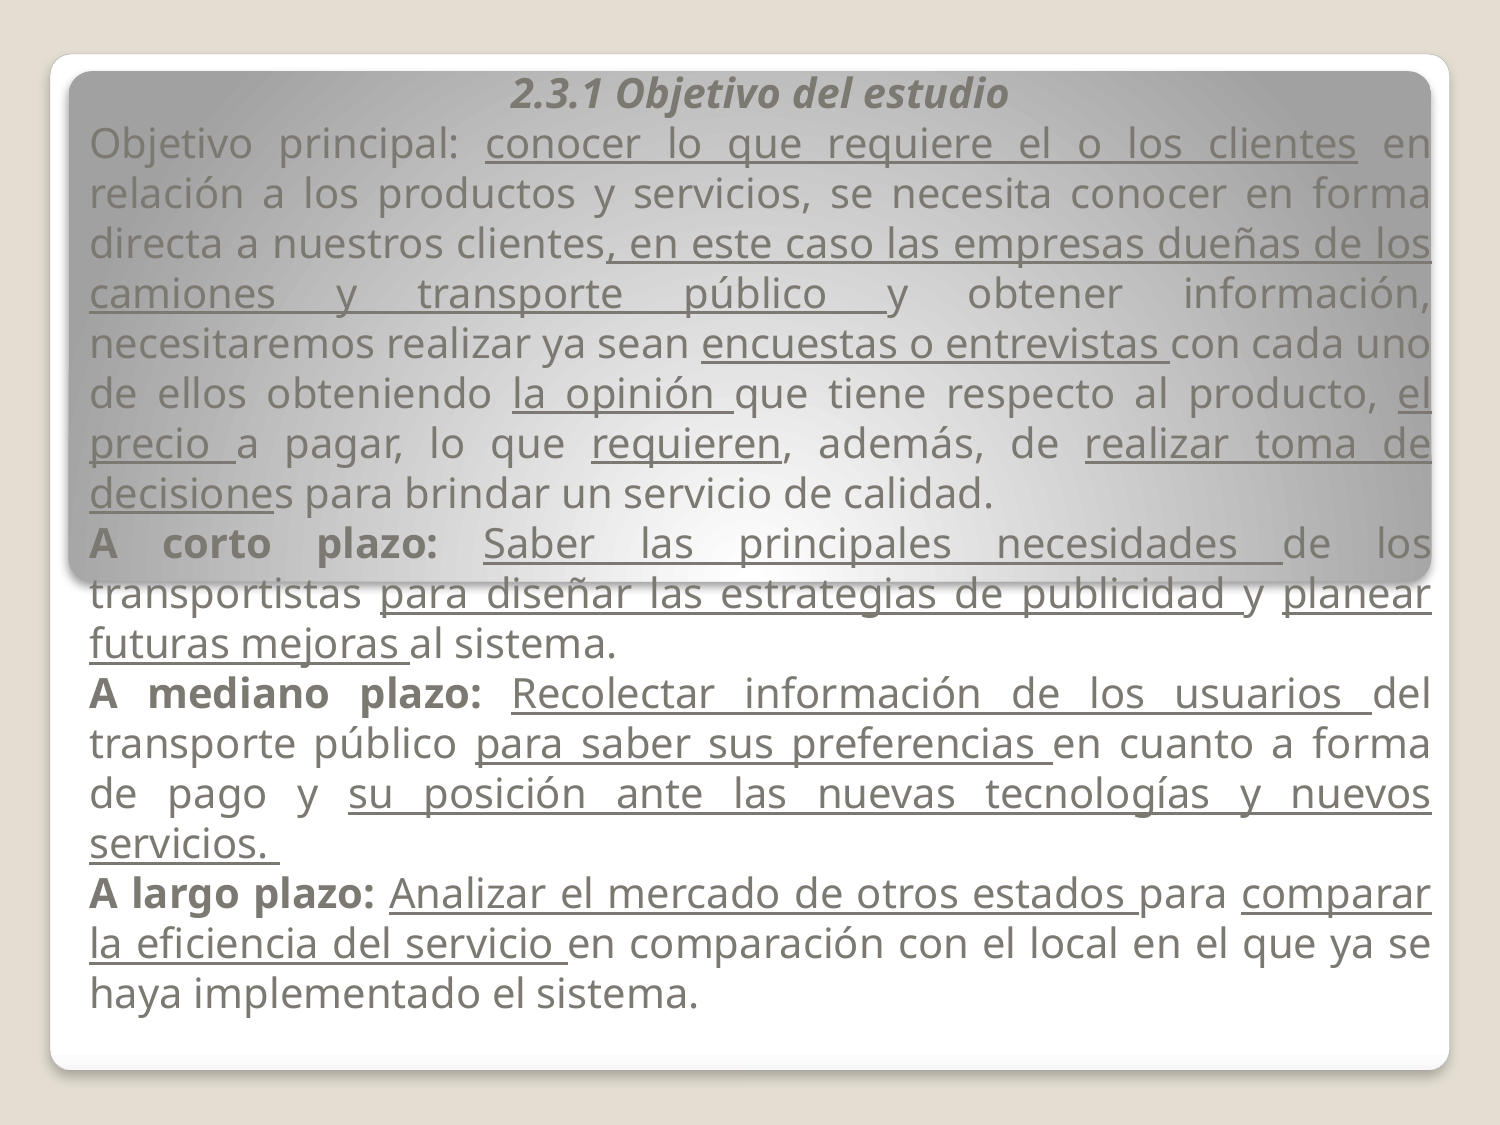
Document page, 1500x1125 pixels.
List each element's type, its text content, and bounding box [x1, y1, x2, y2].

subtitle 2.3.1 Objetivo del estudio Objetivo principal: conocer lo que requiere el o los clientes en relación a los productos y servicios, se necesita conocer en forma directa a nuestros clientes, en este caso las empresas dueñas de los camiones y transporte público y obtener información, necesitaremos realizar ya sean encuestas o entrevistas con cada uno de ellos obteniendo la opinión que tiene respecto al producto, el precio a pagar, lo que requieren, además, de realizar toma de decisiones para brindar un servicio de calidad. A corto plazo: Saber las principales necesidades de los transportistas para diseñar las estrategias de publicidad y planear futuras mejoras al sistema. A mediano plazo: Recolectar información de los usuarios del transporte público para saber sus preferencias en cuanto a forma de pago y su posición ante las nuevas tecnologías y nuevos servicios. A largo plazo: Analizar el mercado de otros estados para comparar la eficiencia del servicio en comparación con el local en el que ya se haya implementado el sistema. [53, 66, 1447, 1083]
